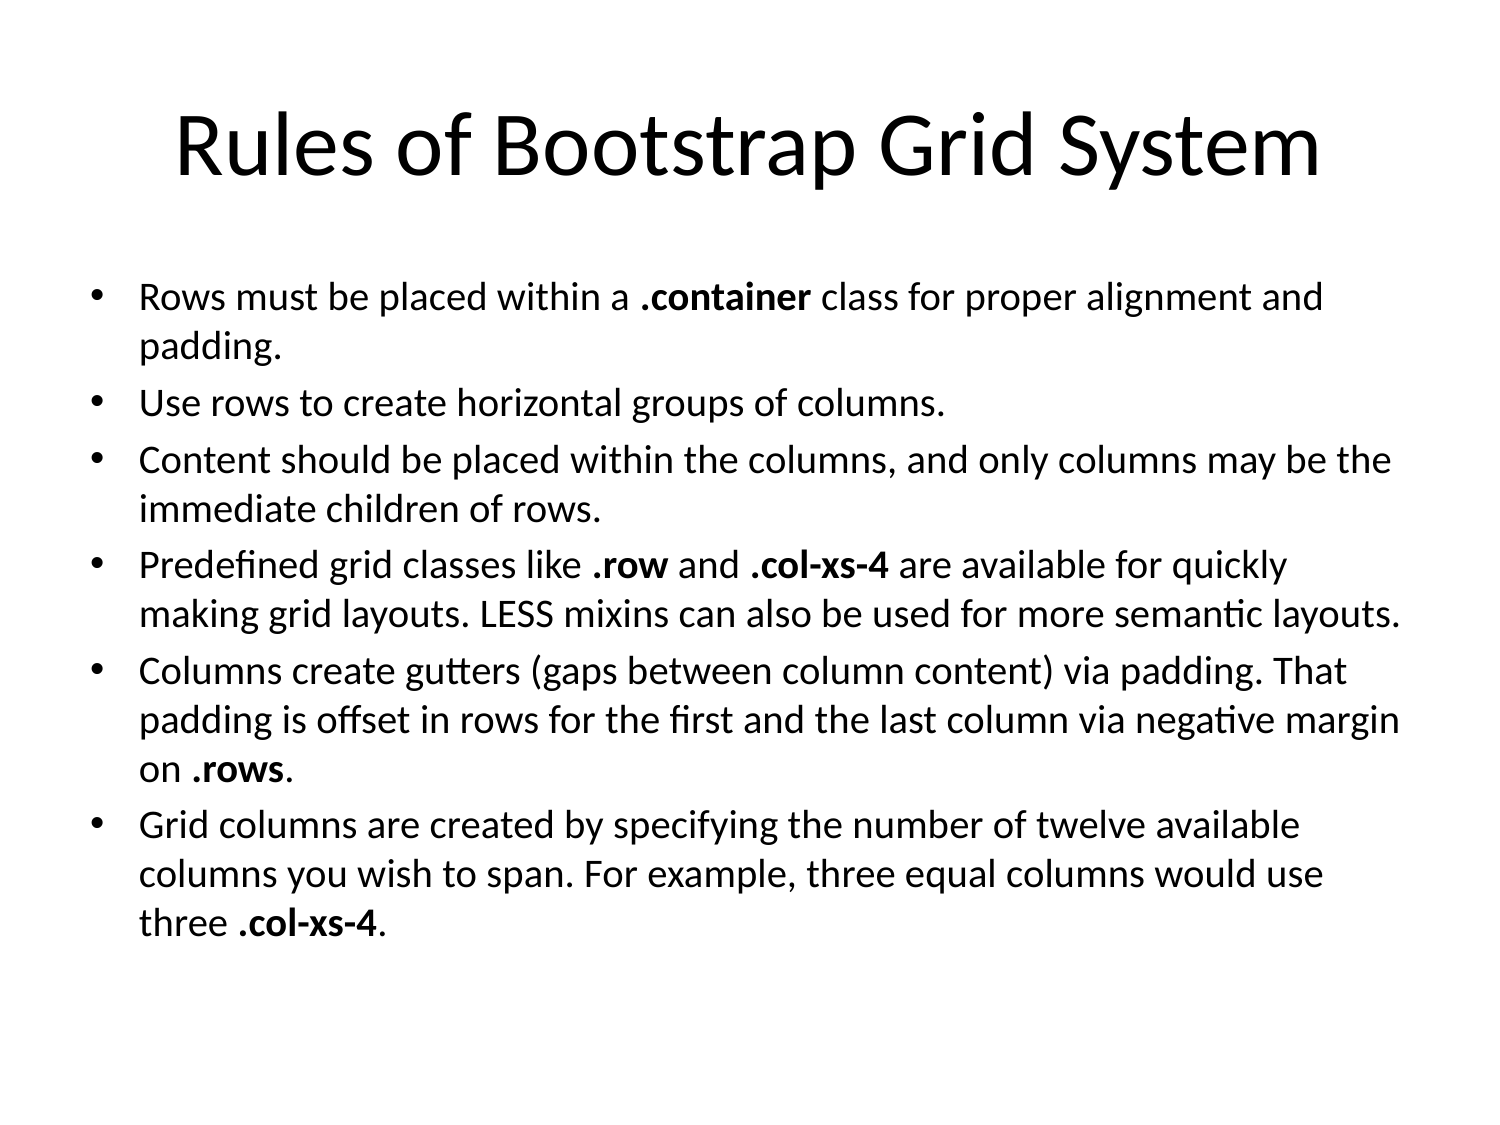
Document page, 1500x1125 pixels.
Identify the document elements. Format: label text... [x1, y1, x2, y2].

list Rows must be placed within a .container class for proper alignment and padding. Use rows to create horizontal groups of columns. Content should be placed within the columns, and only columns may be the immediate children of rows. Predefined grid classes like .row and .col-xs-4 are available for quickly making grid layouts. LESS mixins can also be used for more semantic layouts. Columns create gutters (gaps between column content) via padding. That padding is offset in rows for the first and the last column via negative margin on .rows. Grid columns are created by specifying the number of twelve available columns you wish to span. For example, three equal columns would use three .col-xs-4. [75, 262, 1425, 1005]
title Rules of Bootstrap Grid System [75, 45, 1425, 233]
